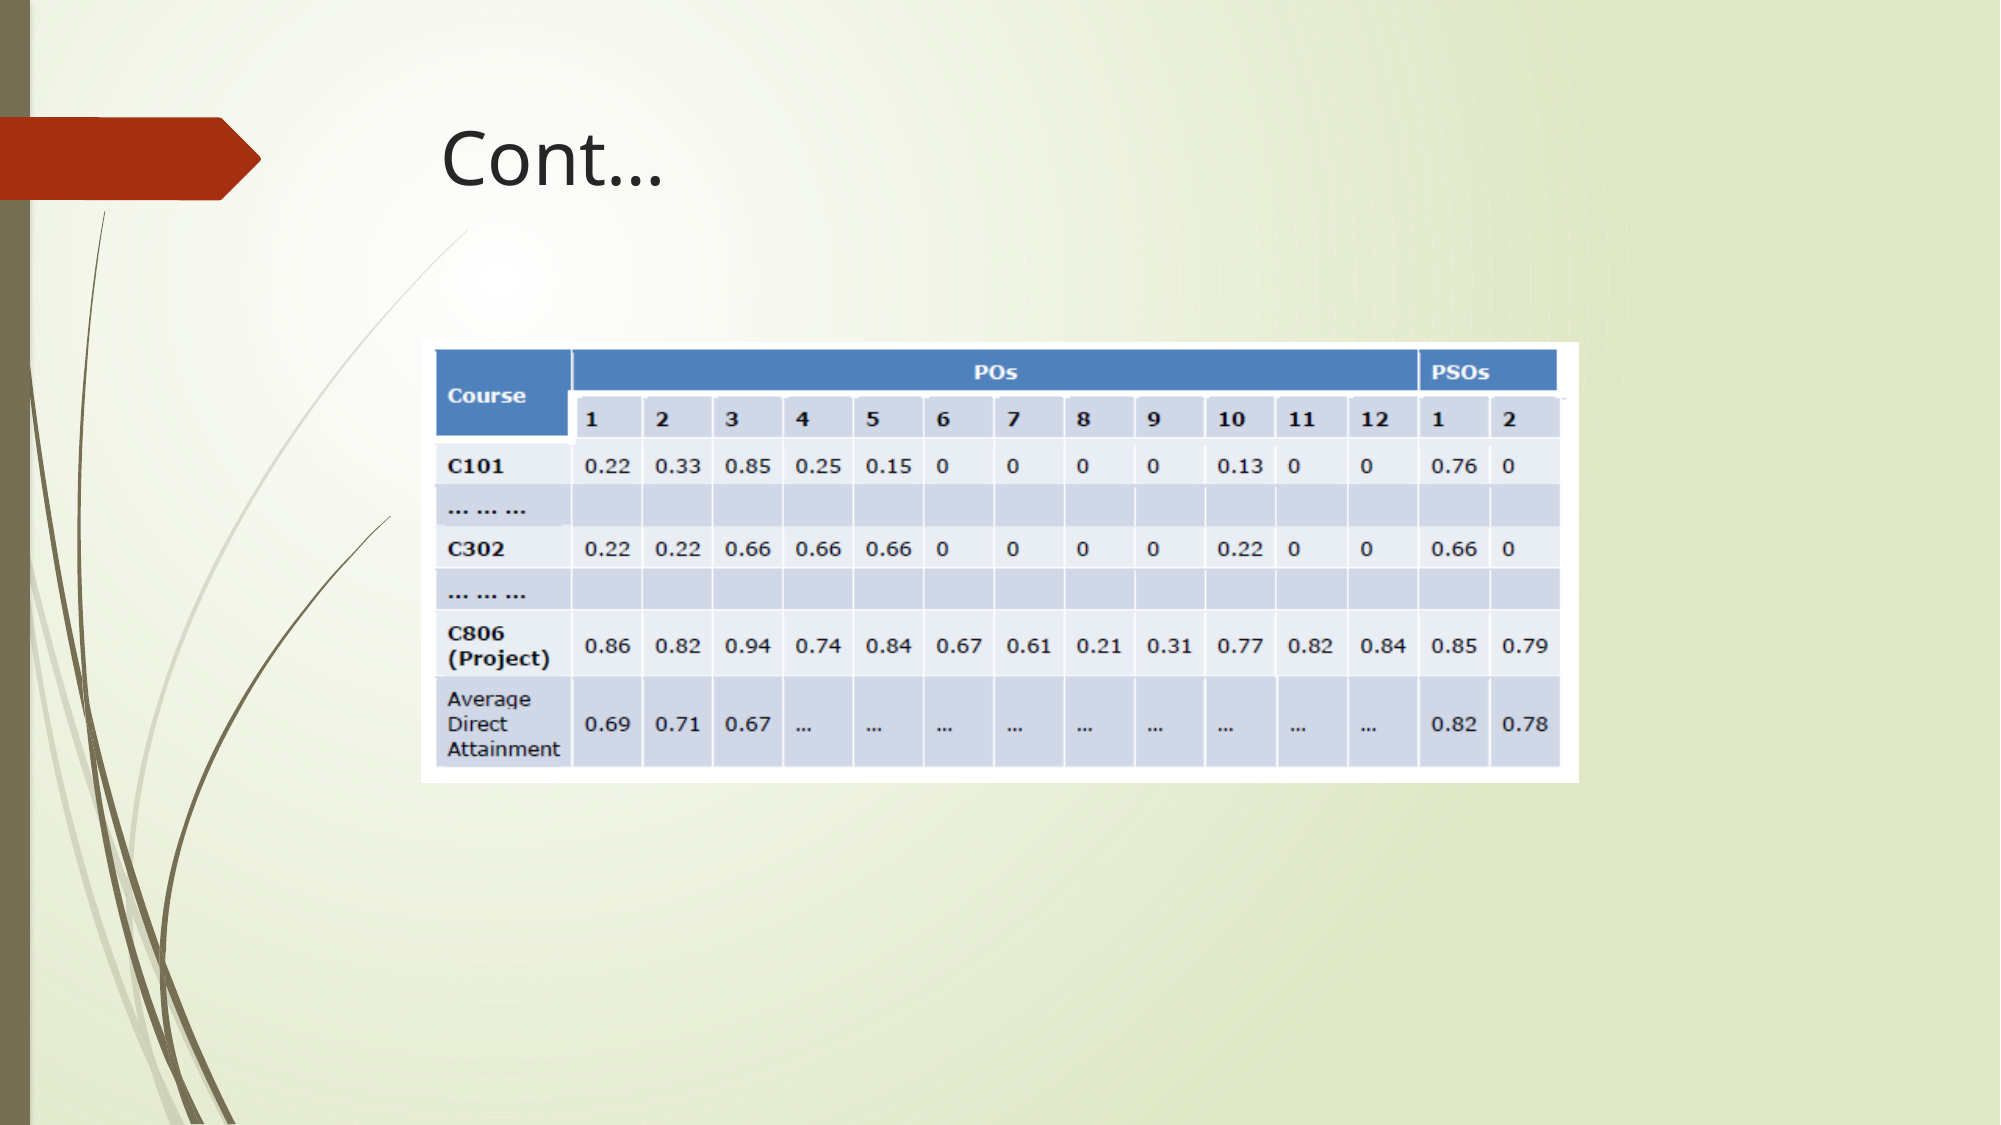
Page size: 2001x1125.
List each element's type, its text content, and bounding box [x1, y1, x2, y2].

title Cont… [425, 102, 1888, 313]
picture [421, 341, 1579, 783]
